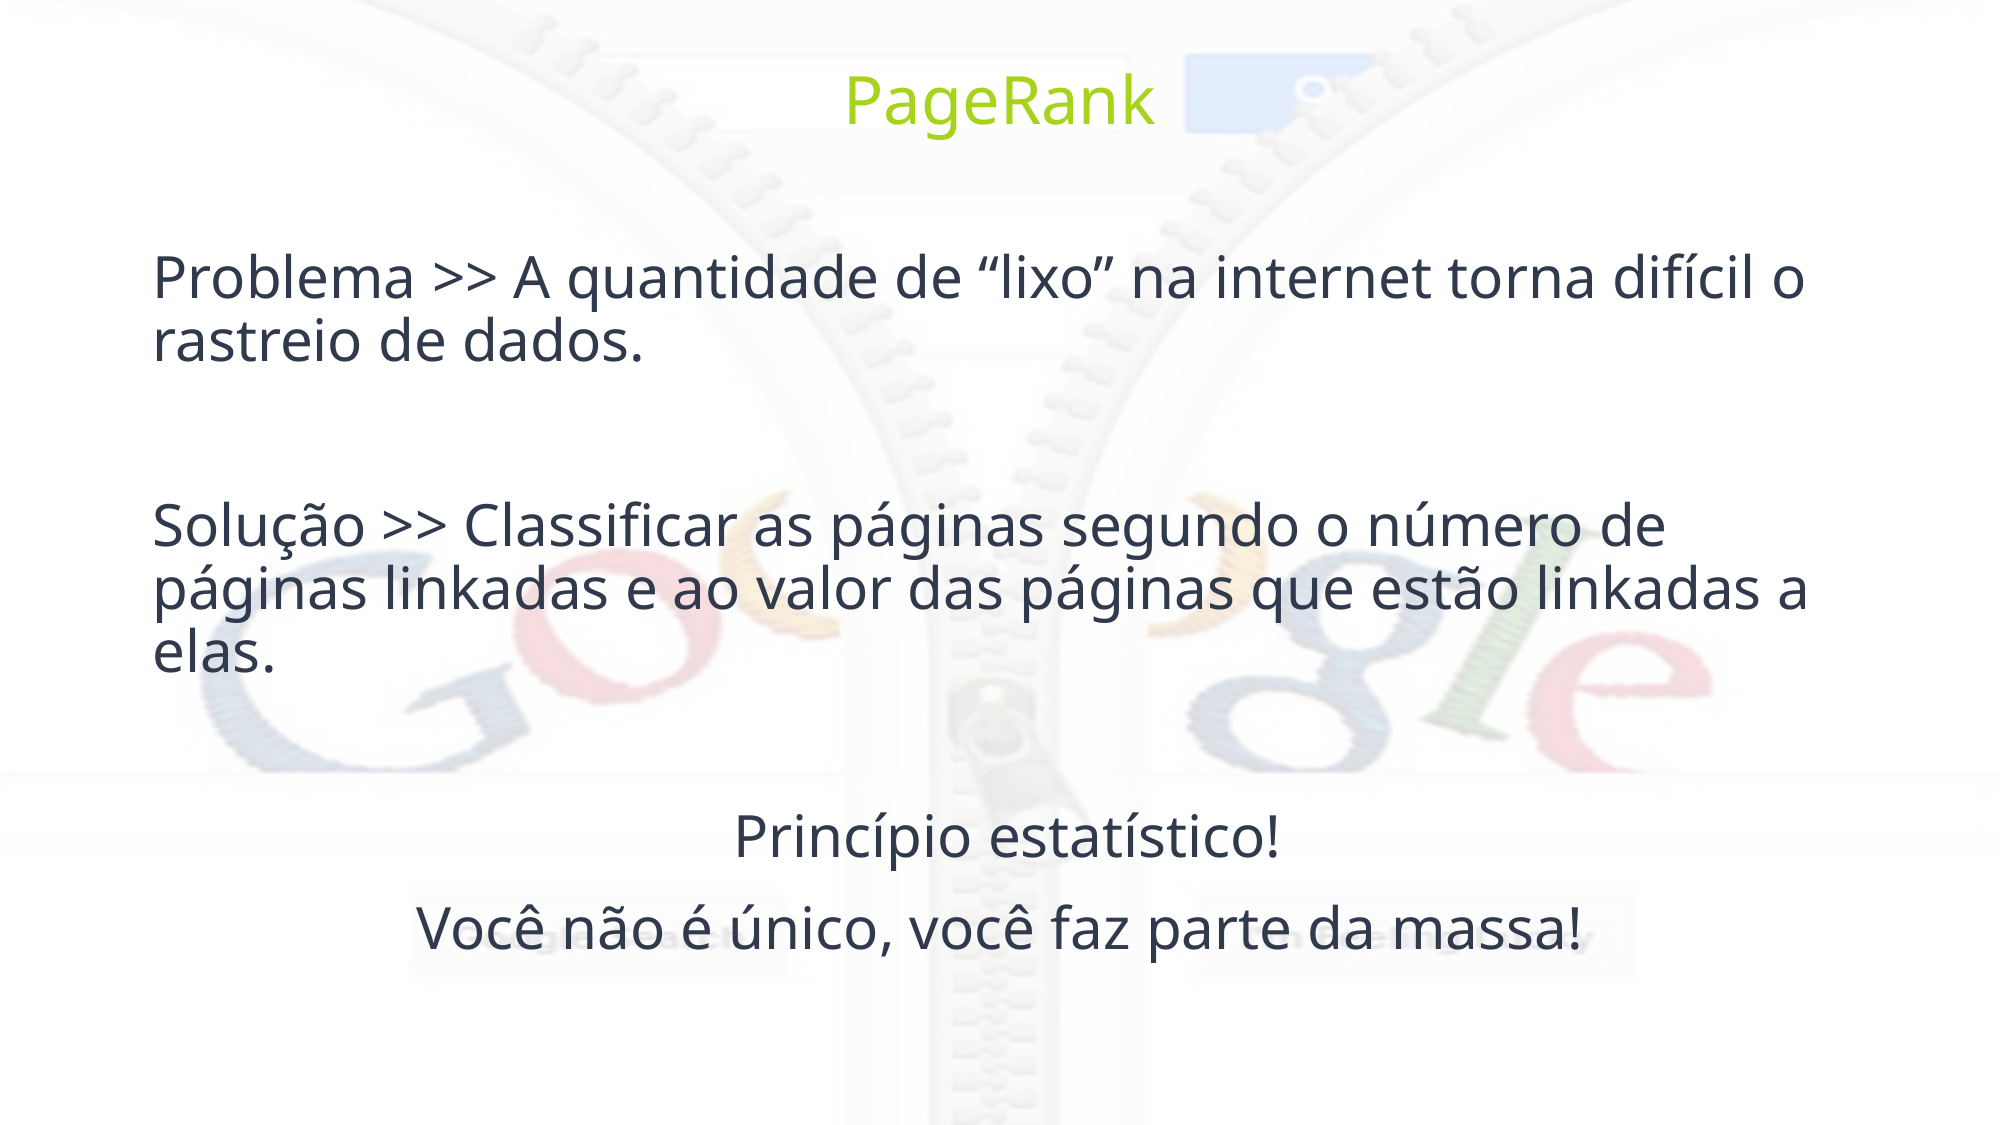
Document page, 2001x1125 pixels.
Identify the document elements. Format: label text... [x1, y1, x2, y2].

text_box Problema >> A quantidade de “lixo” na internet torna difícil o rastreio de dados. Solução >> Classificar as páginas segundo o número de páginas linkadas e ao valor das páginas que estão linkadas a elas. Princípio estatístico! Você não é único, você faz parte da massa! [137, 241, 1863, 955]
text_box PageRank [137, 59, 1863, 241]
